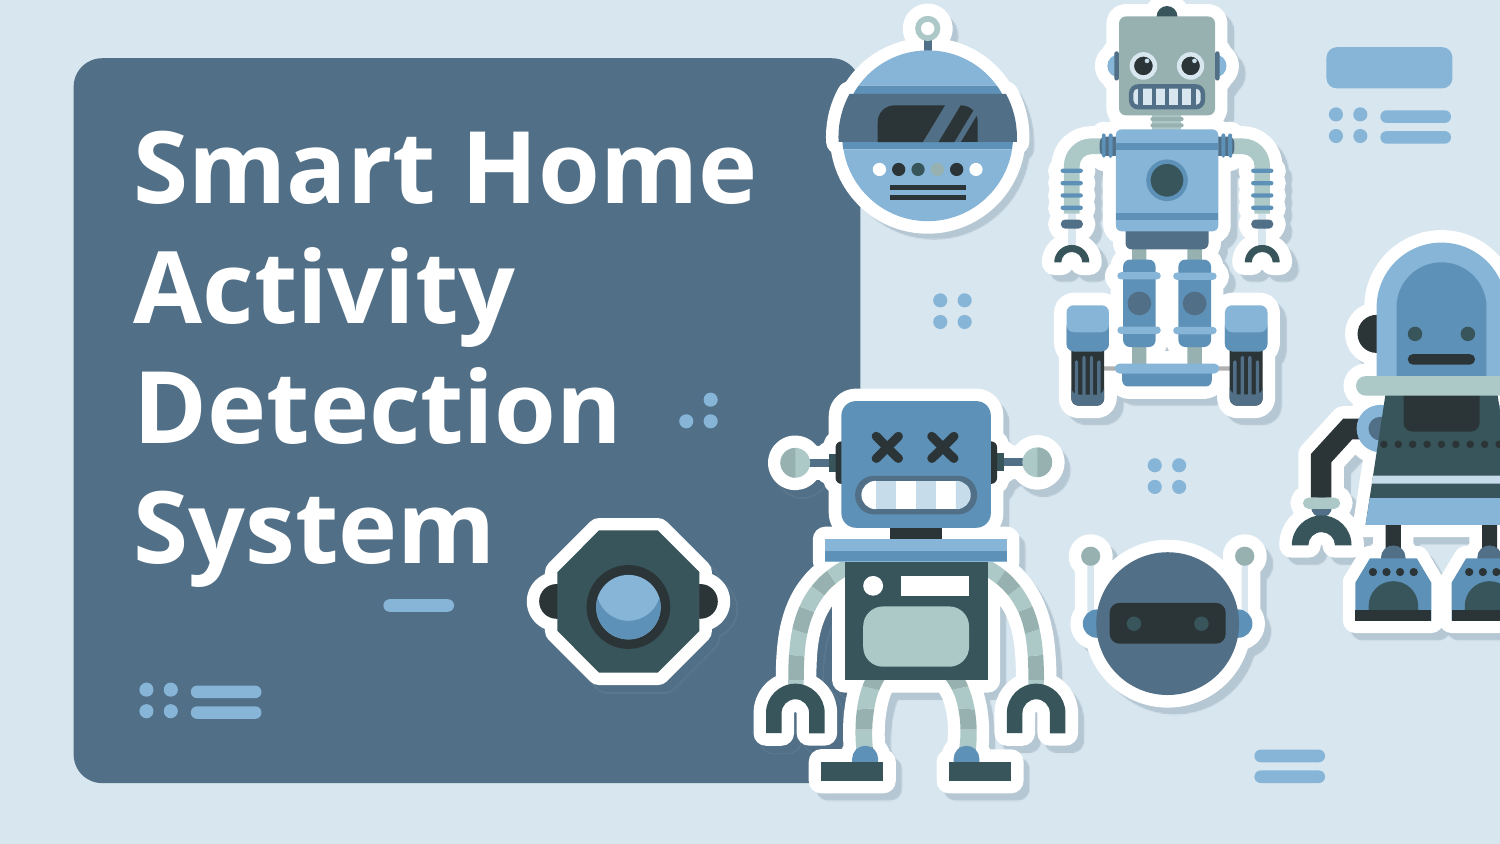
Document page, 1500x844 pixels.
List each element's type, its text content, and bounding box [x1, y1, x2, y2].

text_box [1080, 546, 1255, 696]
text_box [838, 15, 1018, 222]
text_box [139, 682, 262, 720]
title Smart Home Activity Detection System [118, 88, 796, 477]
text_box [538, 530, 718, 673]
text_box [1053, 5, 1280, 406]
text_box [932, 293, 972, 330]
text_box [765, 400, 1066, 782]
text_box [1291, 242, 1500, 621]
text_box [383, 599, 455, 612]
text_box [1147, 457, 1187, 495]
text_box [678, 392, 718, 429]
text_box [73, 58, 861, 784]
